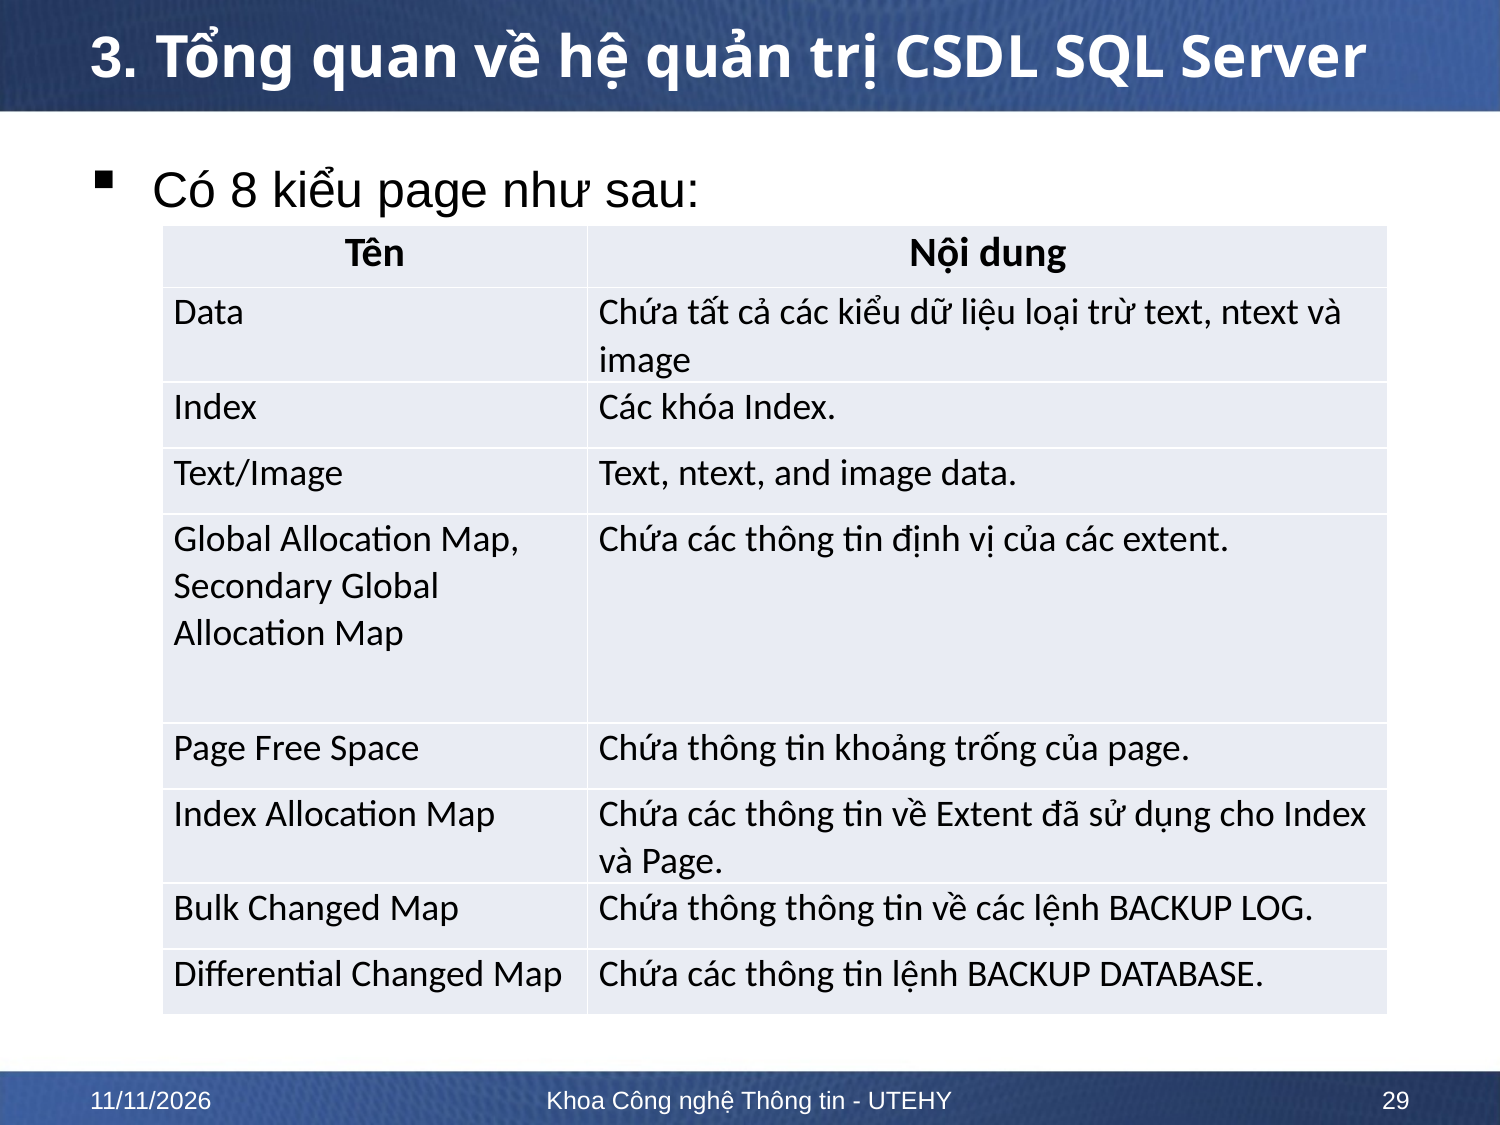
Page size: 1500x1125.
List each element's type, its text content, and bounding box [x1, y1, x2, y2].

table_header Nội dung [588, 226, 1387, 287]
table_cell Page Free Space [163, 724, 587, 788]
table_cell Index [163, 383, 587, 447]
table_cell Text/Image [163, 449, 587, 513]
table_cell Chứa các thông tin về Extent đã sử dụng cho Index và Page. [588, 790, 1387, 882]
table_cell Các khóa Index. [588, 383, 1387, 447]
table_cell Chứa tất cả các kiểu dữ liệu loại trừ text, ntext và image [588, 288, 1387, 381]
table_cell Bulk Changed Map [163, 884, 587, 948]
table_cell Chứa các thông tin lệnh BACKUP DATABASE. [588, 950, 1387, 1014]
title 3. Tổng quan về hệ quản trị CSDL SQL Server [75, 4, 1425, 105]
table_cell Chứa các thông tin định vị của các extent. [588, 515, 1387, 722]
table_cell Data [163, 288, 587, 381]
table_header Tên [163, 226, 587, 287]
table_cell Chứa thông tin khoảng trống của page. [588, 724, 1387, 788]
table_cell Global Allocation Map, Secondary Global Allocation Map [163, 515, 587, 722]
table_cell Chứa thông thông tin về các lệnh BACKUP LOG. [588, 884, 1387, 948]
footer Khoa Công nghệ Thông tin - UTEHY [512, 1069, 988, 1125]
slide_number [75, 1069, 425, 1125]
list Có 8 kiểu page như sau: [75, 149, 1425, 1025]
table_cell Text, ntext, and image data. [588, 449, 1387, 513]
picture [0, 0, 1500, 1125]
table_cell Differential Changed Map [163, 950, 587, 1014]
table_cell Index Allocation Map [163, 790, 587, 882]
slide_number 29 [1074, 1069, 1425, 1125]
